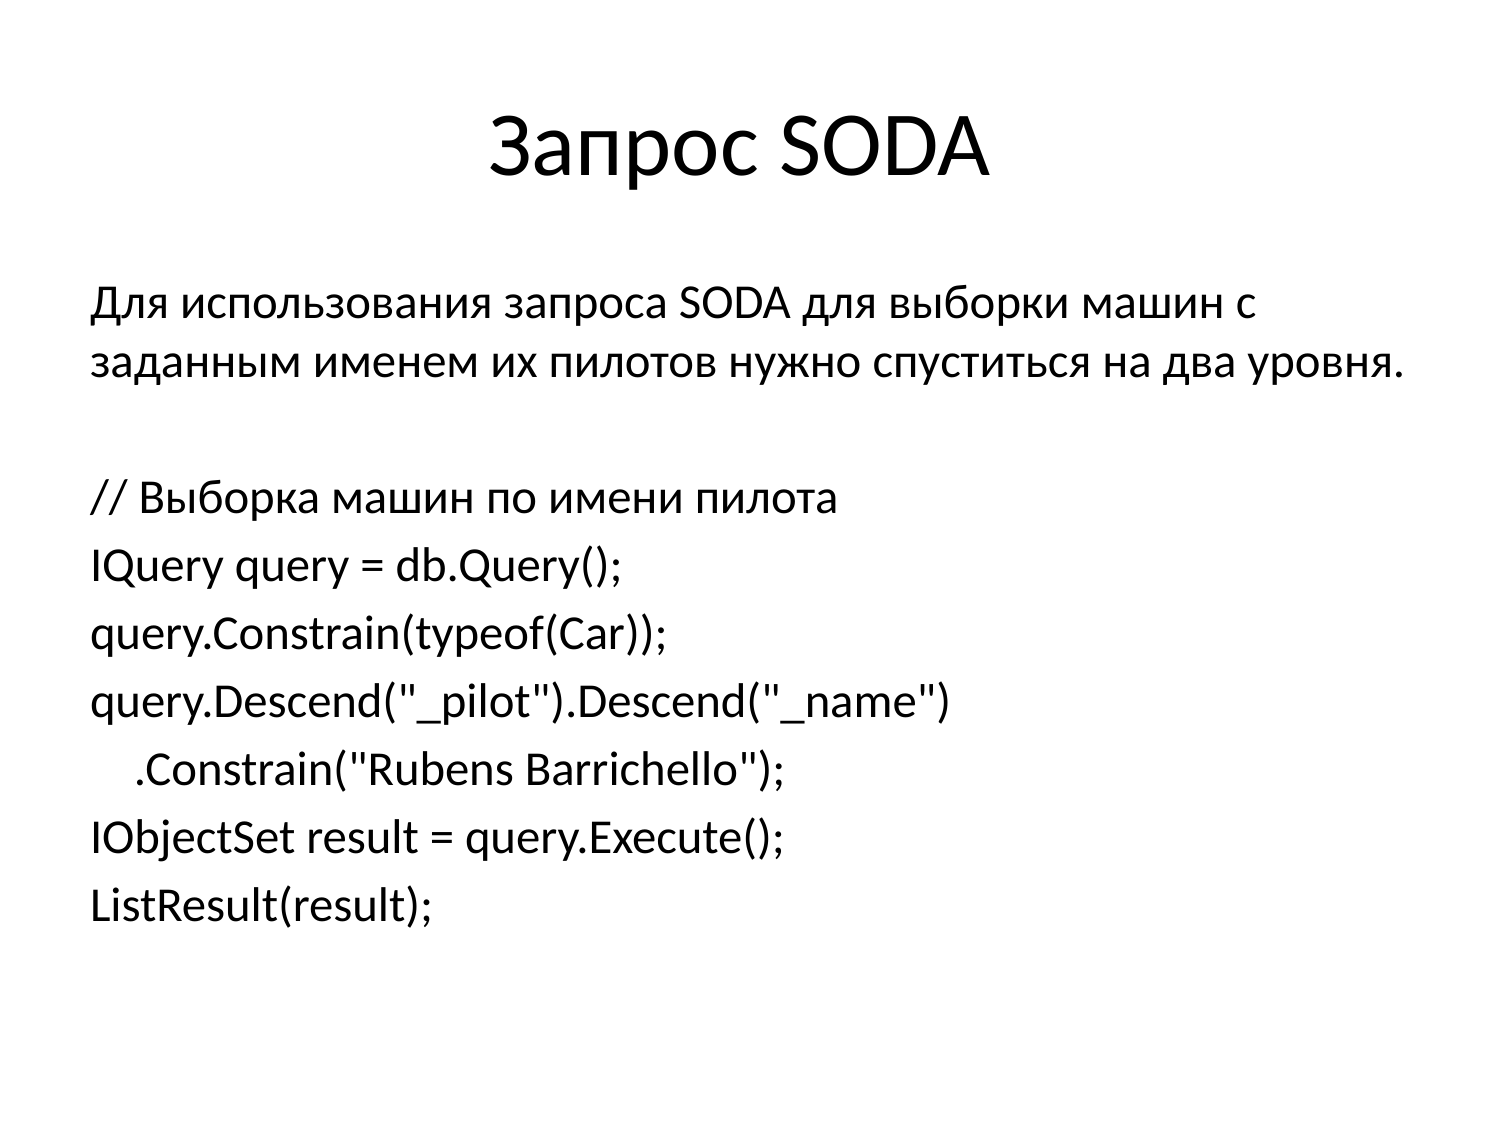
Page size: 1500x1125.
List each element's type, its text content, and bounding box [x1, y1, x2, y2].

list Для использования запроса SODA для выборки машин с заданным именем их пилотов нужно спуститься на два уровня. // Выборка машин по имени пилота IQuery query = db.Query(); query.Constrain(typeof(Car)); query.Descend("_pilot").Descend("_name") .Constrain("Rubens Barrichello"); IObjectSet result = query.Execute(); ListResult(result); [75, 262, 1425, 1005]
title Запрос SODA [75, 45, 1425, 233]
